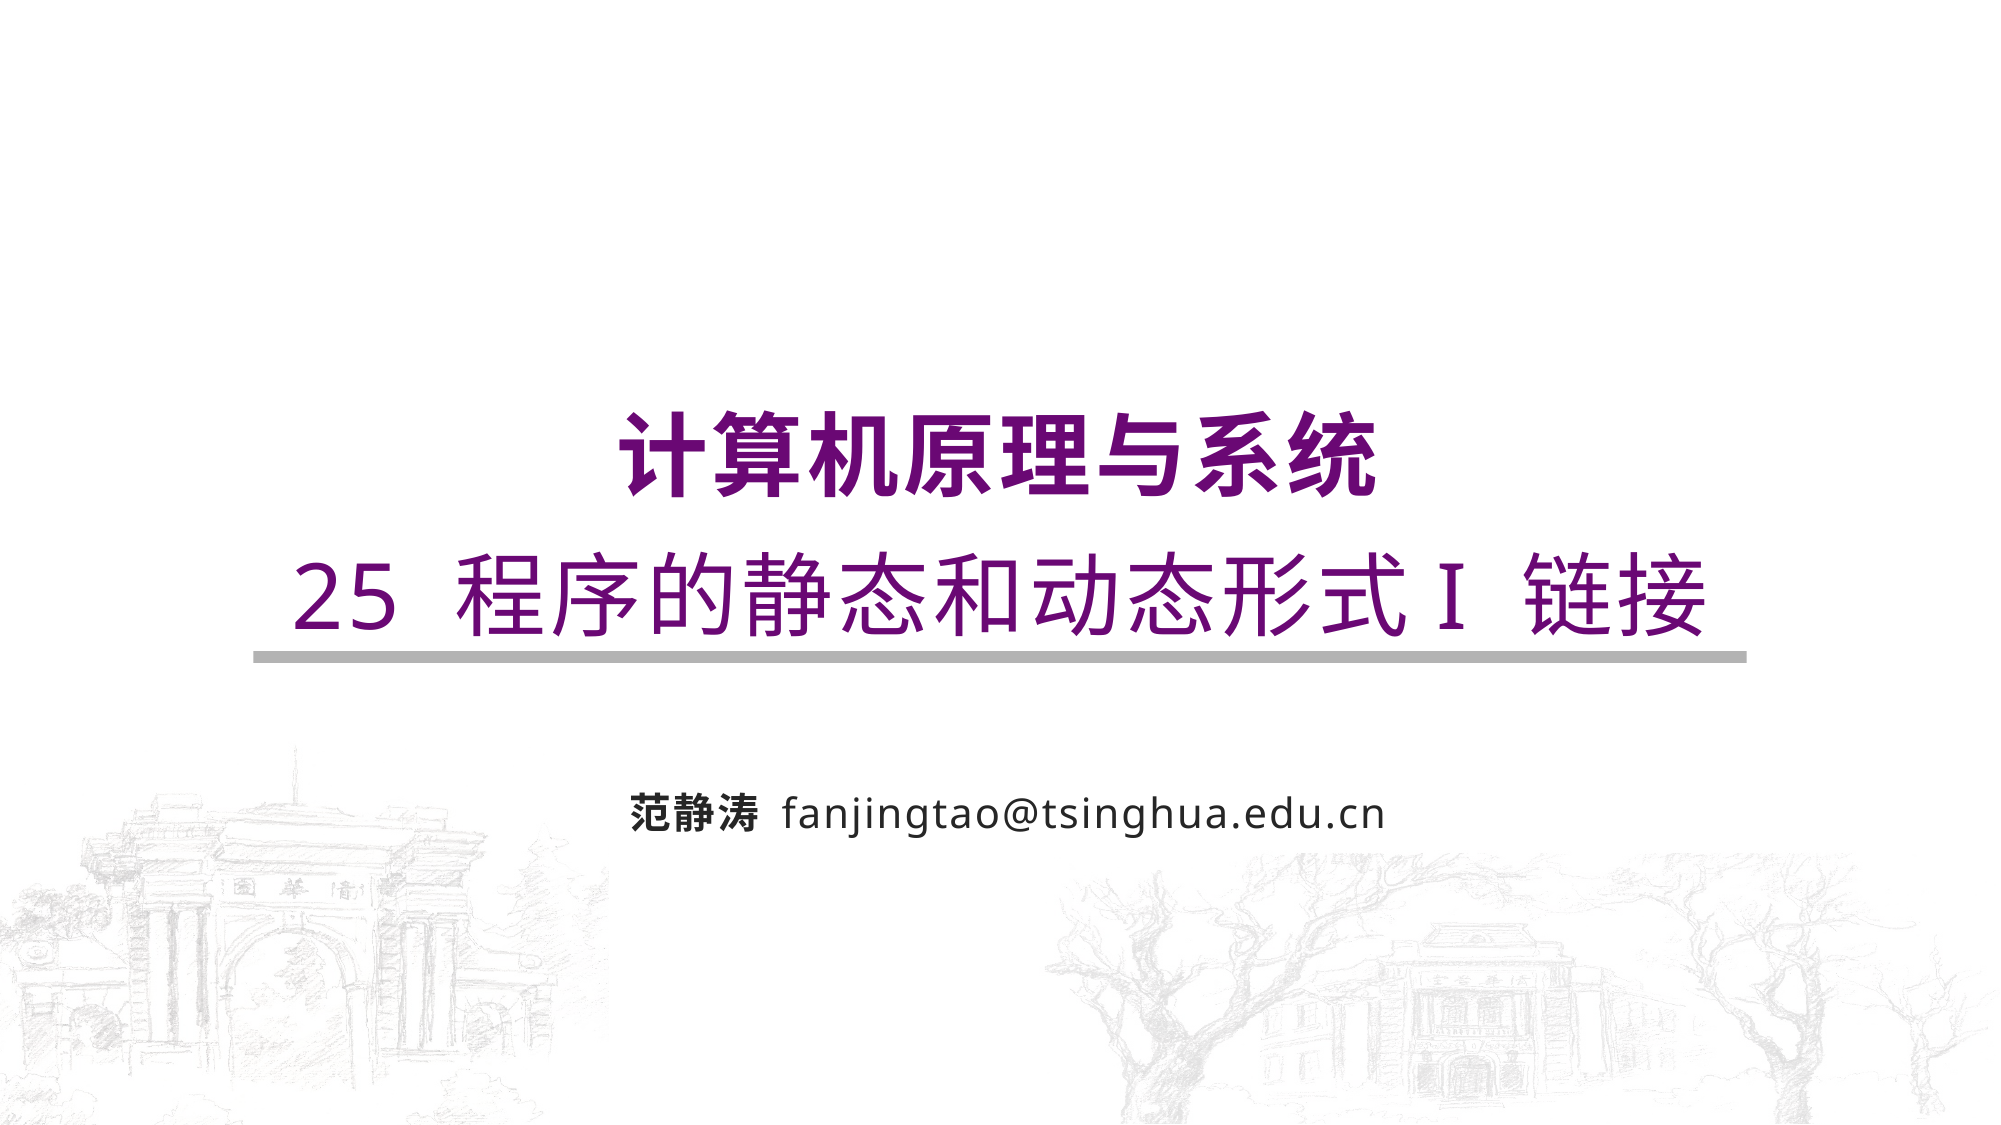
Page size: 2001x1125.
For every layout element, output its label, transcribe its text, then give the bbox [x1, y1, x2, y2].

table_header fanjingtao@tsinghua.edu.cn [770, 783, 1546, 846]
text_box [253, 651, 1747, 663]
table_header 范静涛 [613, 783, 770, 846]
title 计算机原理与系统 25 程序的静态和动态形式I 链接 [28, 361, 1972, 663]
picture [0, 732, 609, 1125]
picture [1029, 842, 2000, 1124]
